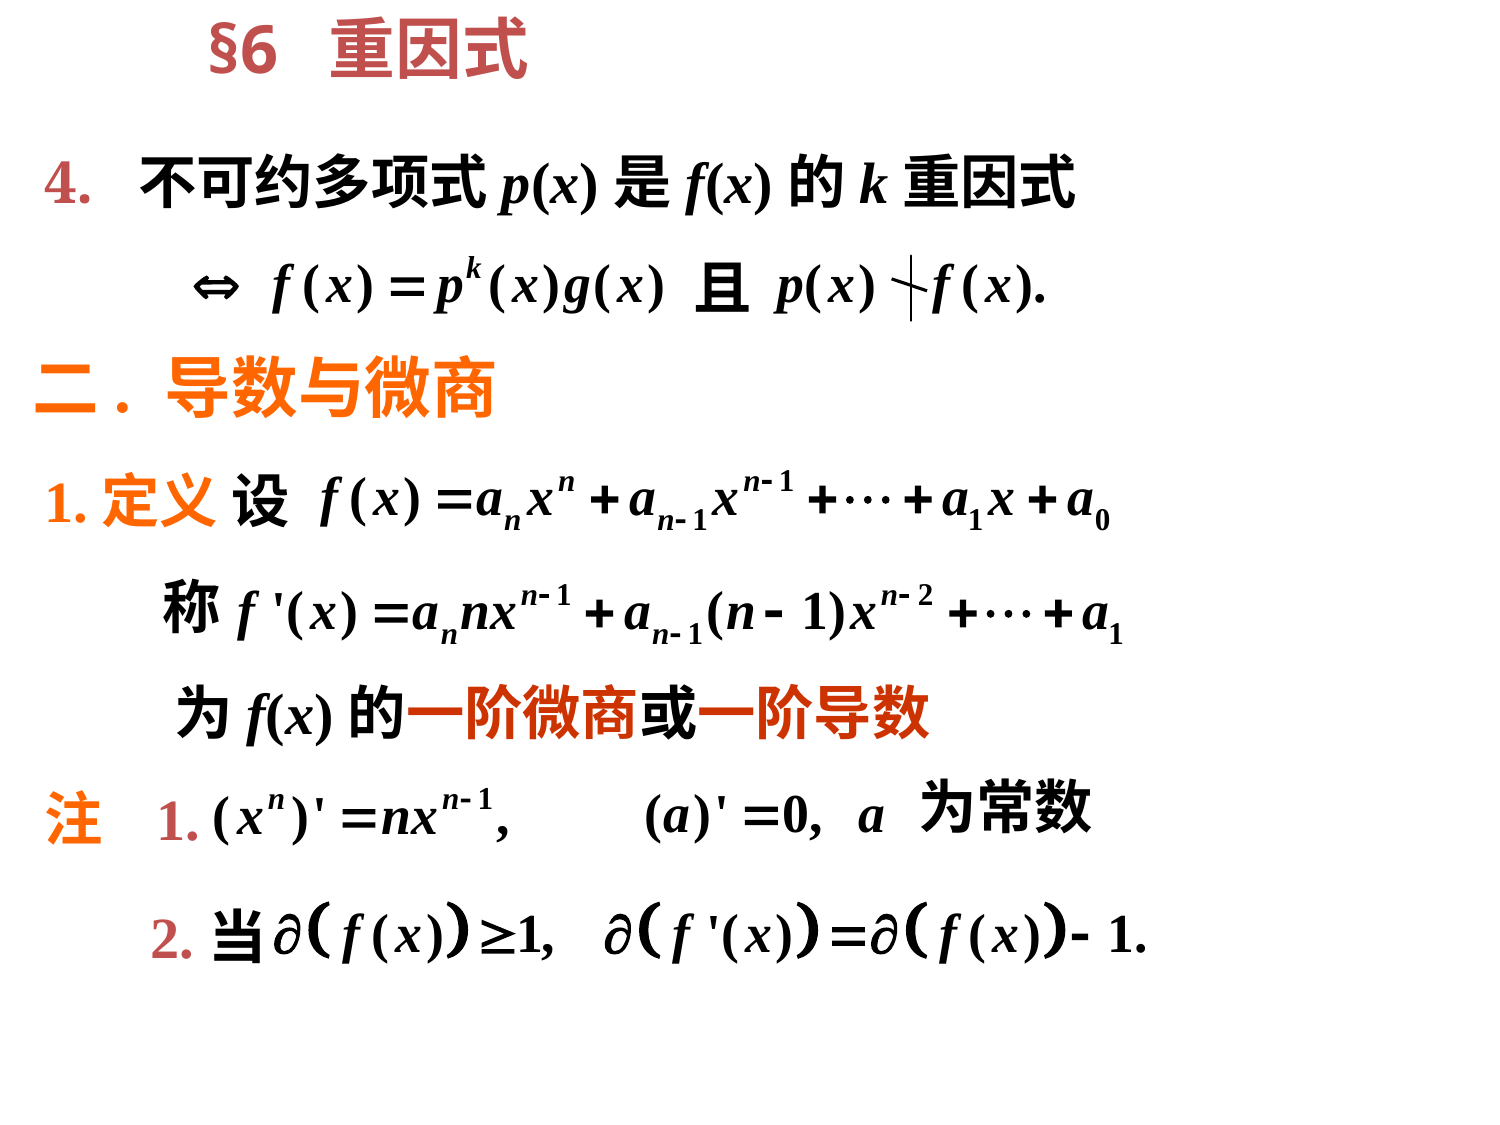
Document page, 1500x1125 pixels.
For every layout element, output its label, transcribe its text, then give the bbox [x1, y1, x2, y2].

text_box 1.定义 设 [29, 456, 298, 541]
text_box §6 重因式 [123, 0, 1093, 95]
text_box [300, 455, 1121, 544]
text_box 4. 不可约多项式p(x)是f(x)的k重因式 [29, 137, 1235, 223]
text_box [761, 243, 1053, 331]
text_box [206, 774, 521, 858]
text_box 称 [147, 562, 455, 648]
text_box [596, 892, 1157, 985]
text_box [218, 569, 1132, 658]
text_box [637, 777, 898, 856]
text_box 为f(x)的一阶微商或一阶导数 [159, 668, 1176, 754]
text_box 二. 导数与微商 [17, 337, 843, 433]
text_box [265, 892, 566, 985]
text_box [182, 243, 676, 326]
text_box 为常数 [903, 763, 1211, 848]
text_box 且 [679, 243, 759, 329]
text_box 2.当 [135, 893, 263, 978]
text_box 注 1. [29, 774, 205, 860]
